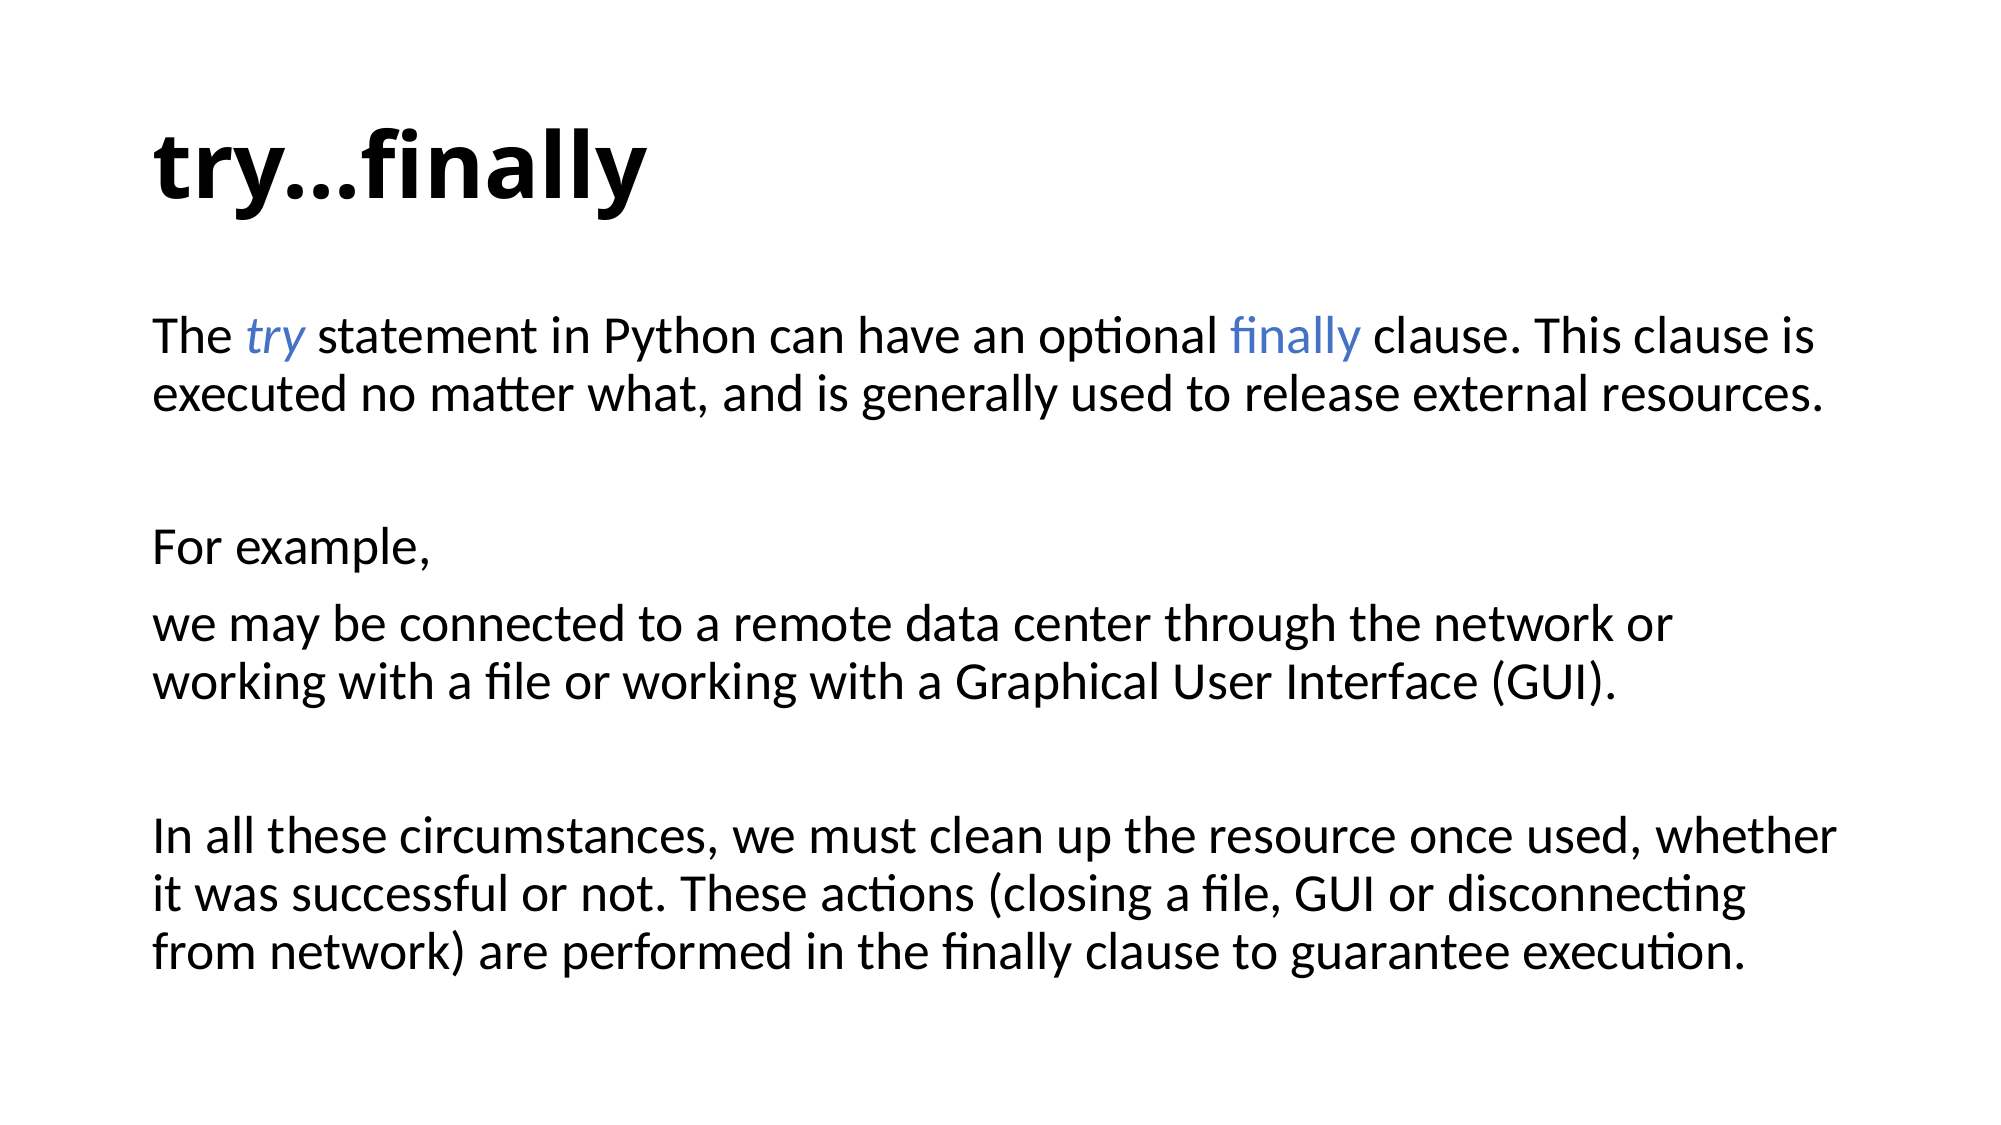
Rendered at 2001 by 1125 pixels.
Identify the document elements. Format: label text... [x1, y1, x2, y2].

title try...finally [137, 59, 1863, 278]
list The try statement in Python can have an optional finally clause. This clause is executed no matter what, and is generally used to release external resources. For example, we may be connected to a remote data center through the network or working with a file or working with a Graphical User Interface (GUI). In all these circumstances, we must clean up the resource once used, whether it was successful or not. These actions (closing a file, GUI or disconnecting from network) are performed in the finally clause to guarantee execution. [137, 299, 1863, 1014]
